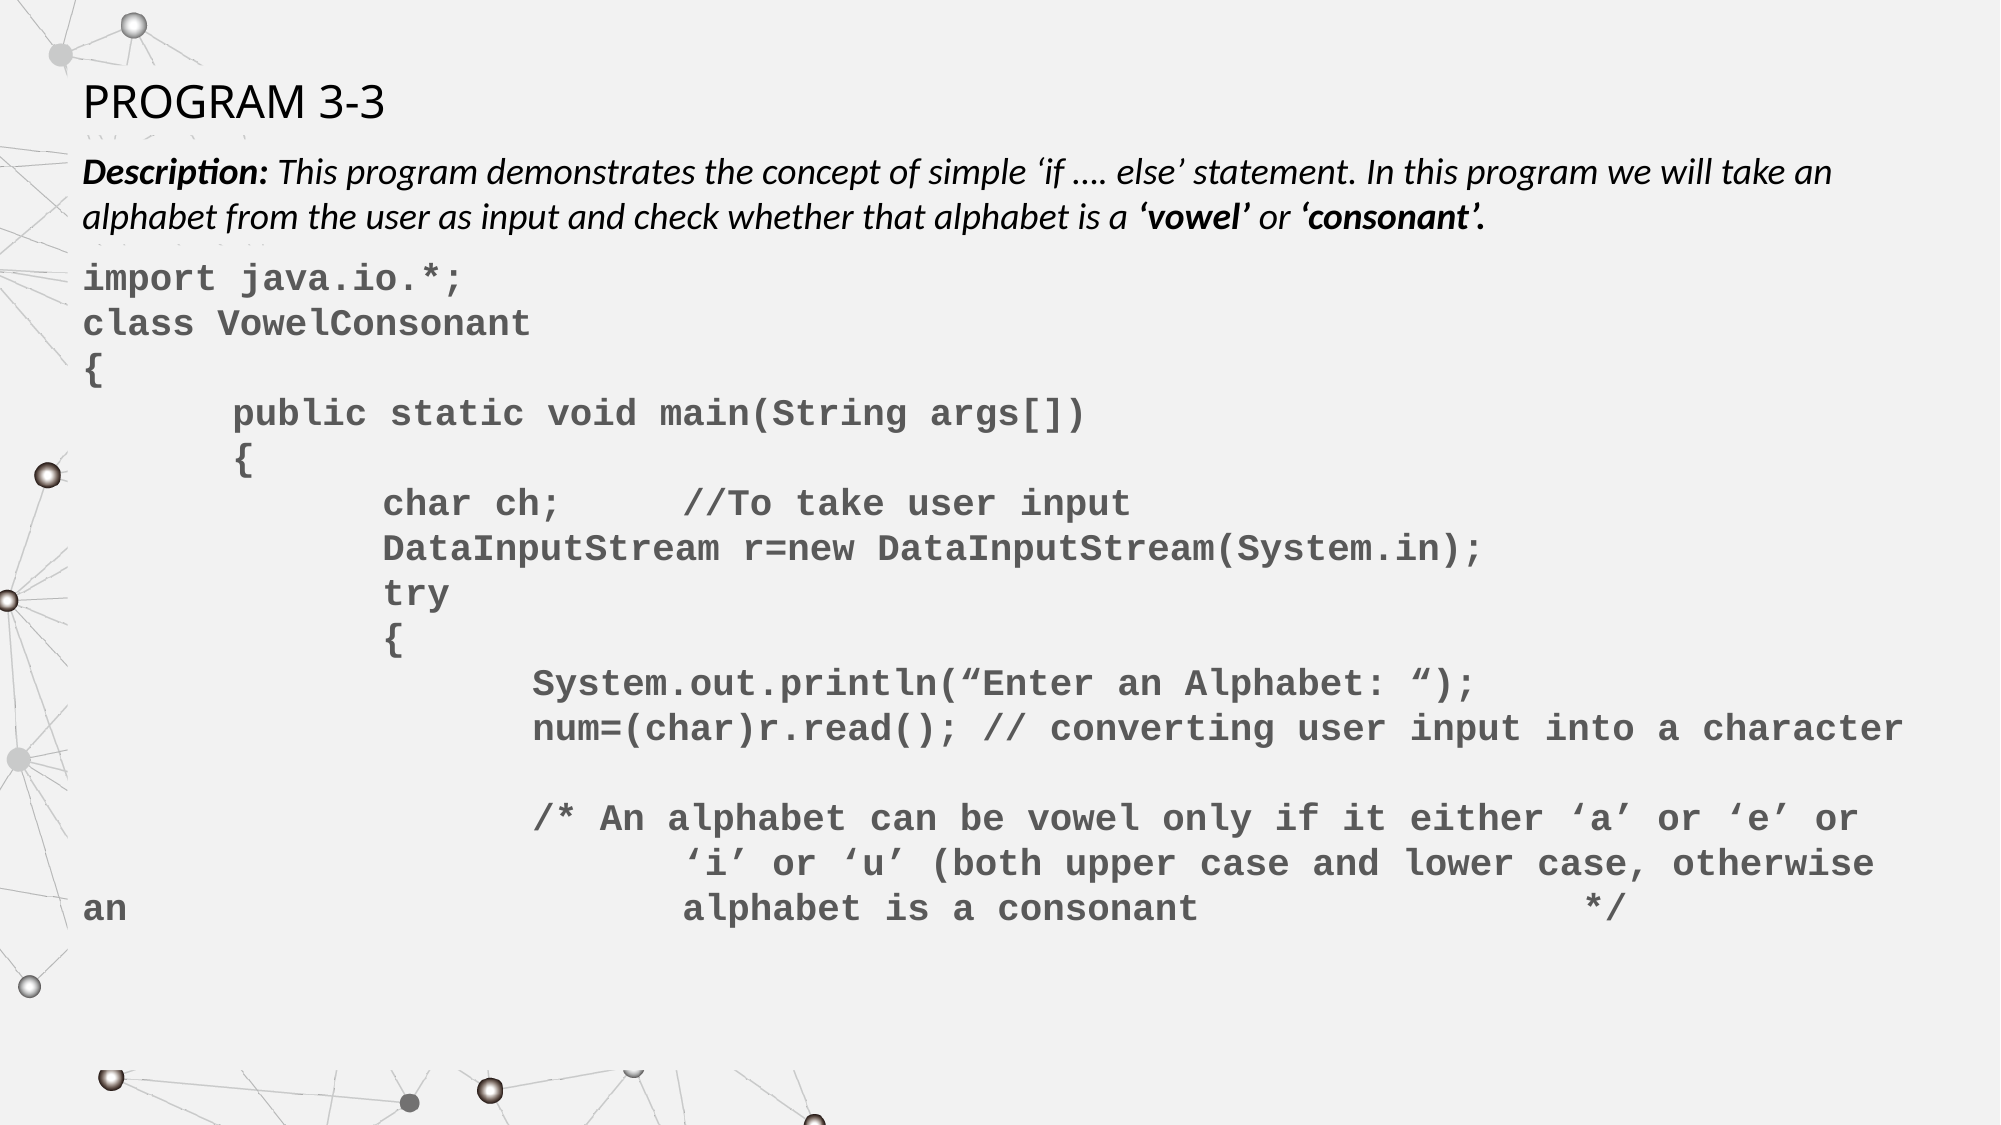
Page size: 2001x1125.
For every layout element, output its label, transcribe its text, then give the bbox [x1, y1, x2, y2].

text_box import java.io.*; class VowelConsonant { public static void main(String args[]) { char ch; //To take user input DataInputStream r=new DataInputStream(System.in); try { System.out.println(“Enter an Alphabet: “); num=(char)r.read(); // converting user input into a character /* An alphabet can be vowel only if it either ‘a’ or ‘e’ or ‘i’ or ‘u’ (both upper case and lower case, otherwise an alphabet is a consonant */ [1125, 245, 1933, 1071]
text_box Description: This program demonstrates the concept of simple ‘if …. else’ statement. In this program we will take an alphabet from the user as input and check whether that alphabet is a ‘vowel’ or ‘consonant’. [1125, 139, 1933, 245]
picture [0, 0, 1126, 1125]
